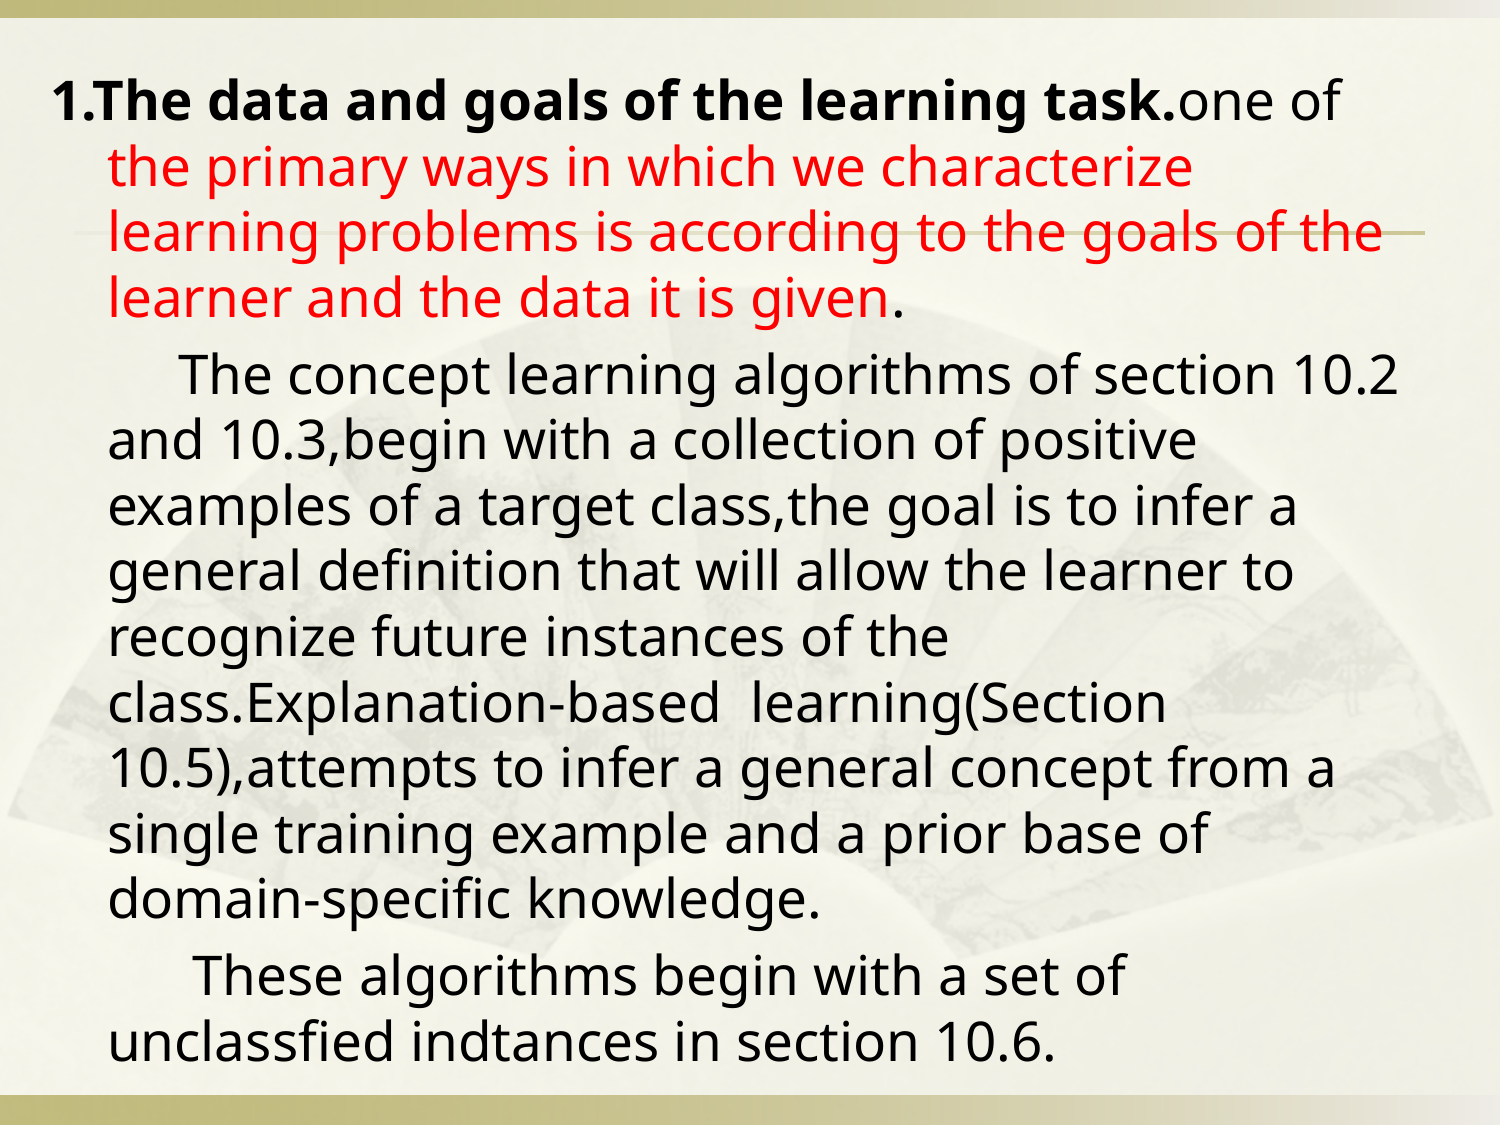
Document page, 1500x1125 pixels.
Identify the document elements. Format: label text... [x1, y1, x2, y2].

list 1.The data and goals of the learning task.one of the primary ways in which we characterize learning problems is according to the goals of the learner and the data it is given. The concept learning algorithms of section 10.2 and 10.3,begin with a collection of positive examples of a target class,the goal is to infer a general definition that will allow the learner to recognize future instances of the class.Explanation-based learning(Section 10.5),attempts to infer a general concept from a single training example and a prior base of domain-specific knowledge. These algorithms begin with a set of unclassfied indtances in section 10.6. [34, 58, 1426, 1091]
